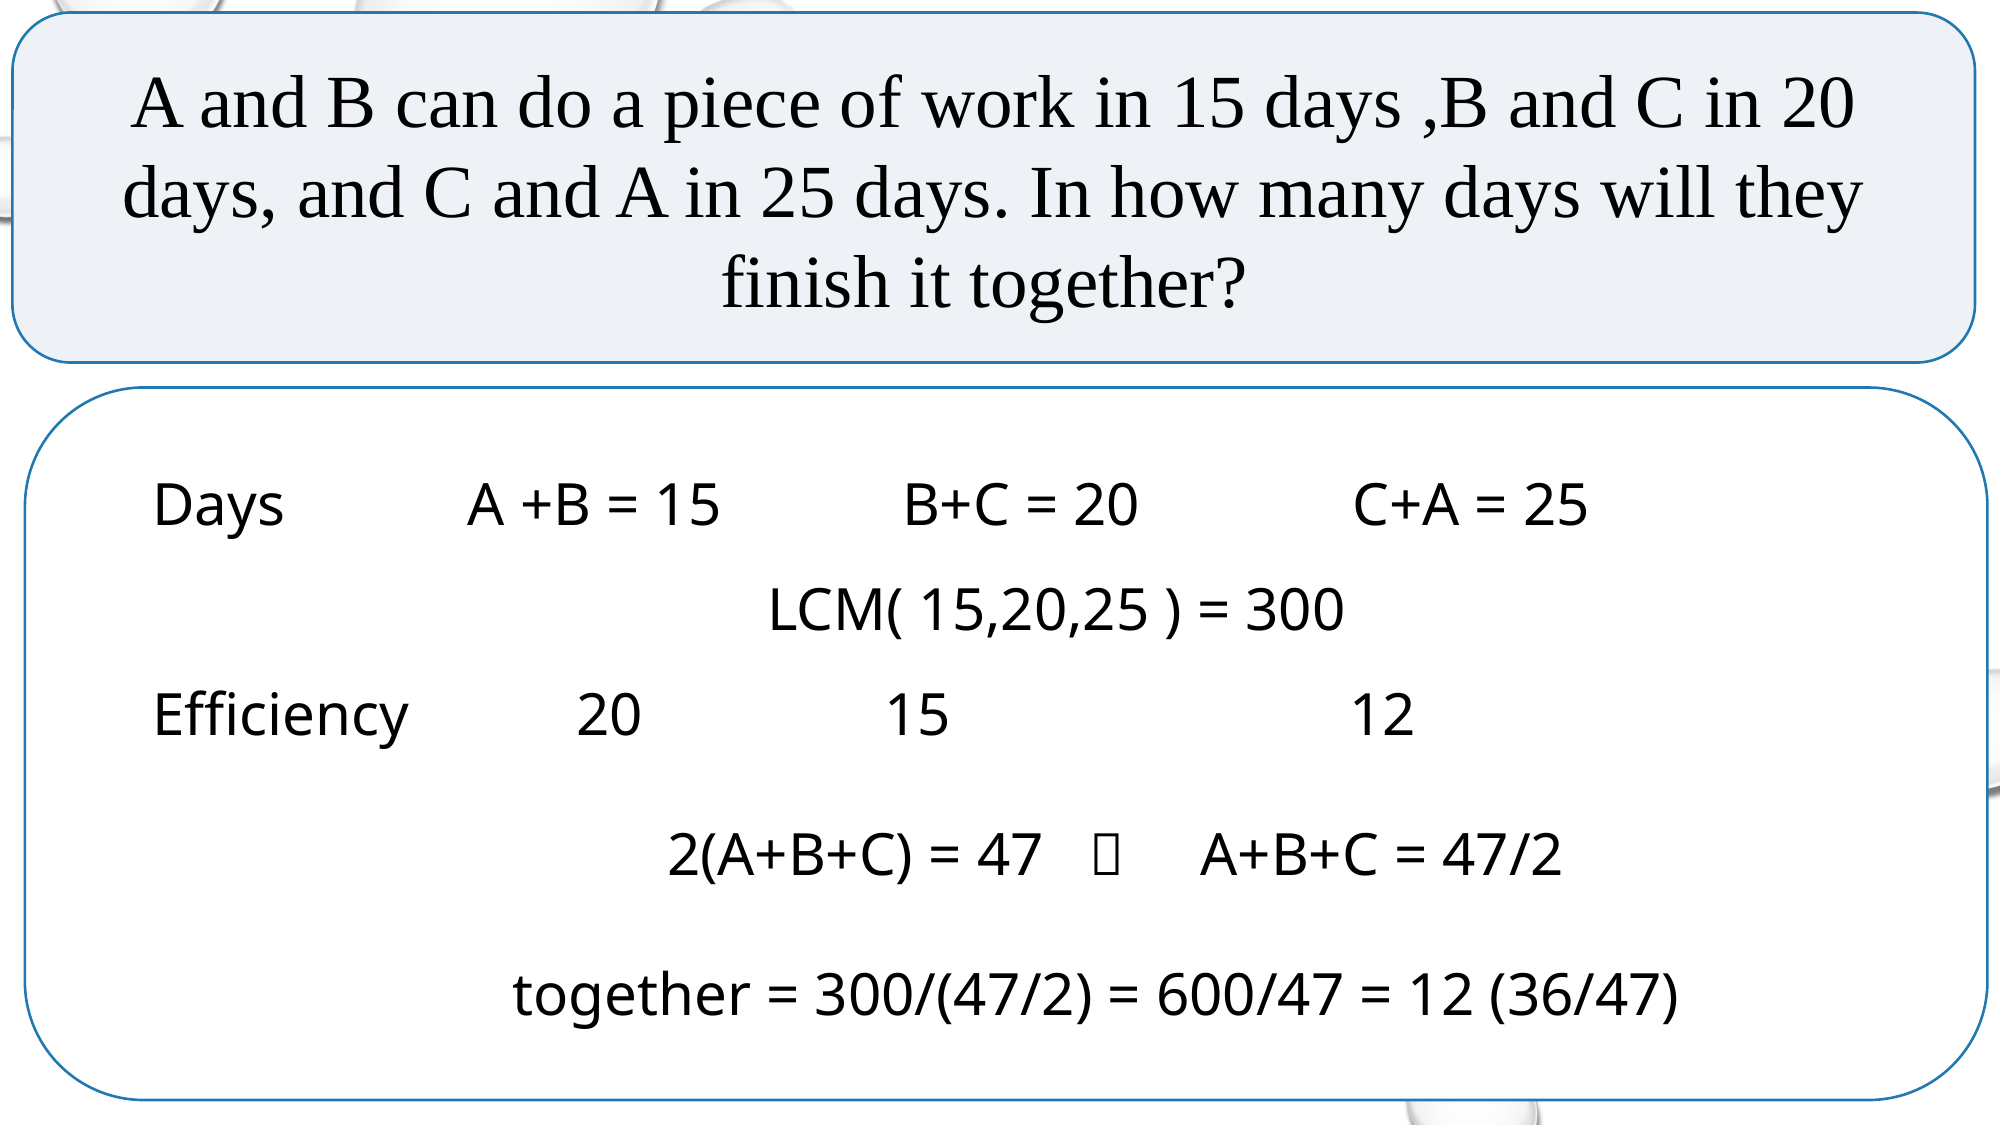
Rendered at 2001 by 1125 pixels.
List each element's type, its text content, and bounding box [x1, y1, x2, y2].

text_box [23, 386, 1989, 1102]
text_box Days A +B = 15 B+C = 20 C+A = 25 LCM( 15,20,25 ) = 300 Efficiency 20 15 12 2(A+B+C) = 47  A+B+C = 47/2 together = 300/(47/2) = 600/47 = 12 (36/47) [137, 425, 1888, 1035]
text_box A and B can do a piece of work in 15 days ,B and C in 20 days, and C and A in 25 days. In how many days will they finish it together? [11, 11, 1977, 364]
picture [0, 0, 2000, 1125]
